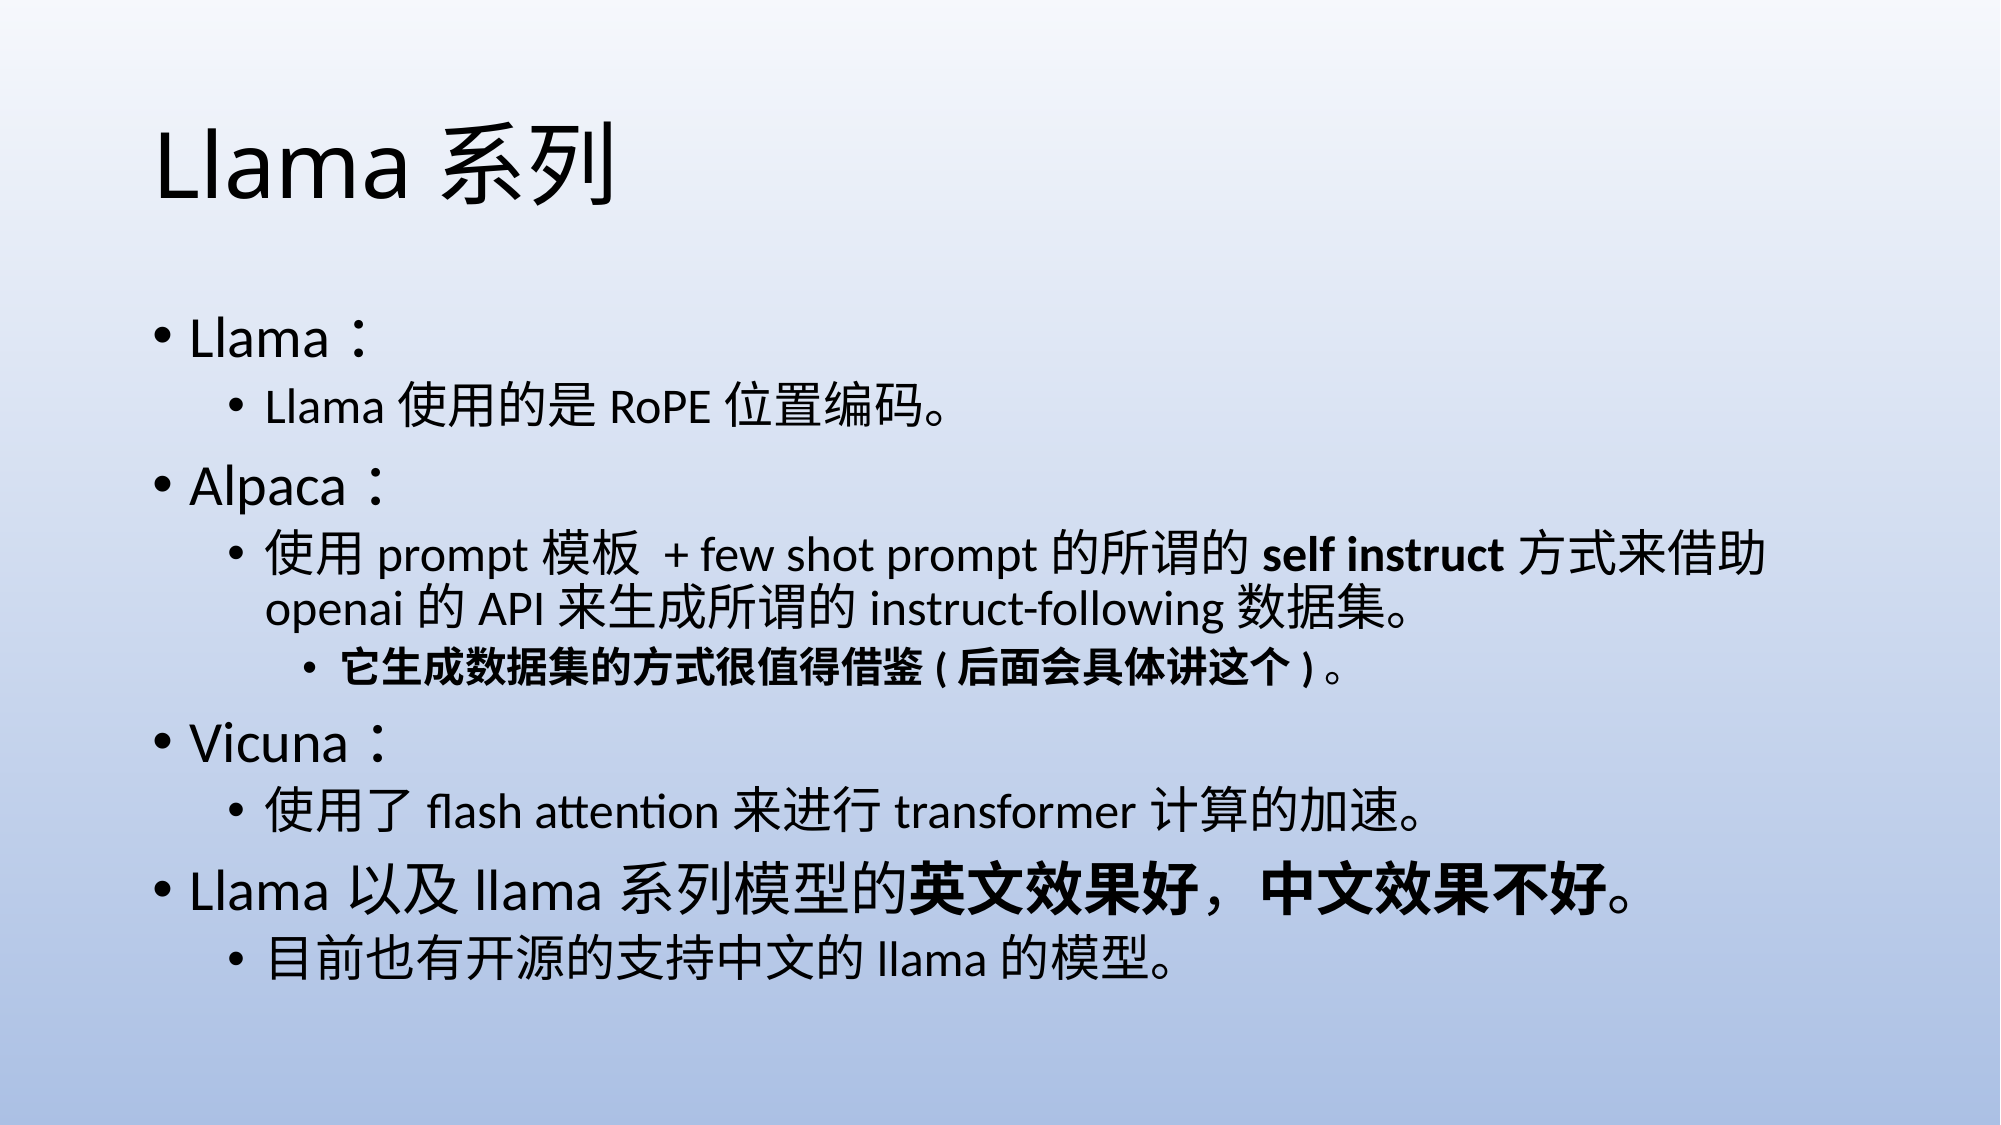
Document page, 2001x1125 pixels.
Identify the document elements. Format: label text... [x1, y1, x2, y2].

list Llama： Llama使用的是RoPE位置编码。 Alpaca： 使用prompt模板 + few shot prompt的所谓的self instruct方式来借助openai的API来生成所谓的instruct-following数据集。 它生成数据集的方式很值得借鉴(后面会具体讲这个)。 Vicuna： 使用了flash attention来进行transformer计算的加速。 Llama以及llama系列模型的英文效果好，中文效果不好。 目前也有开源的支持中文的llama的模型。 [137, 299, 1863, 1014]
title Llama系列 [137, 59, 1863, 278]
